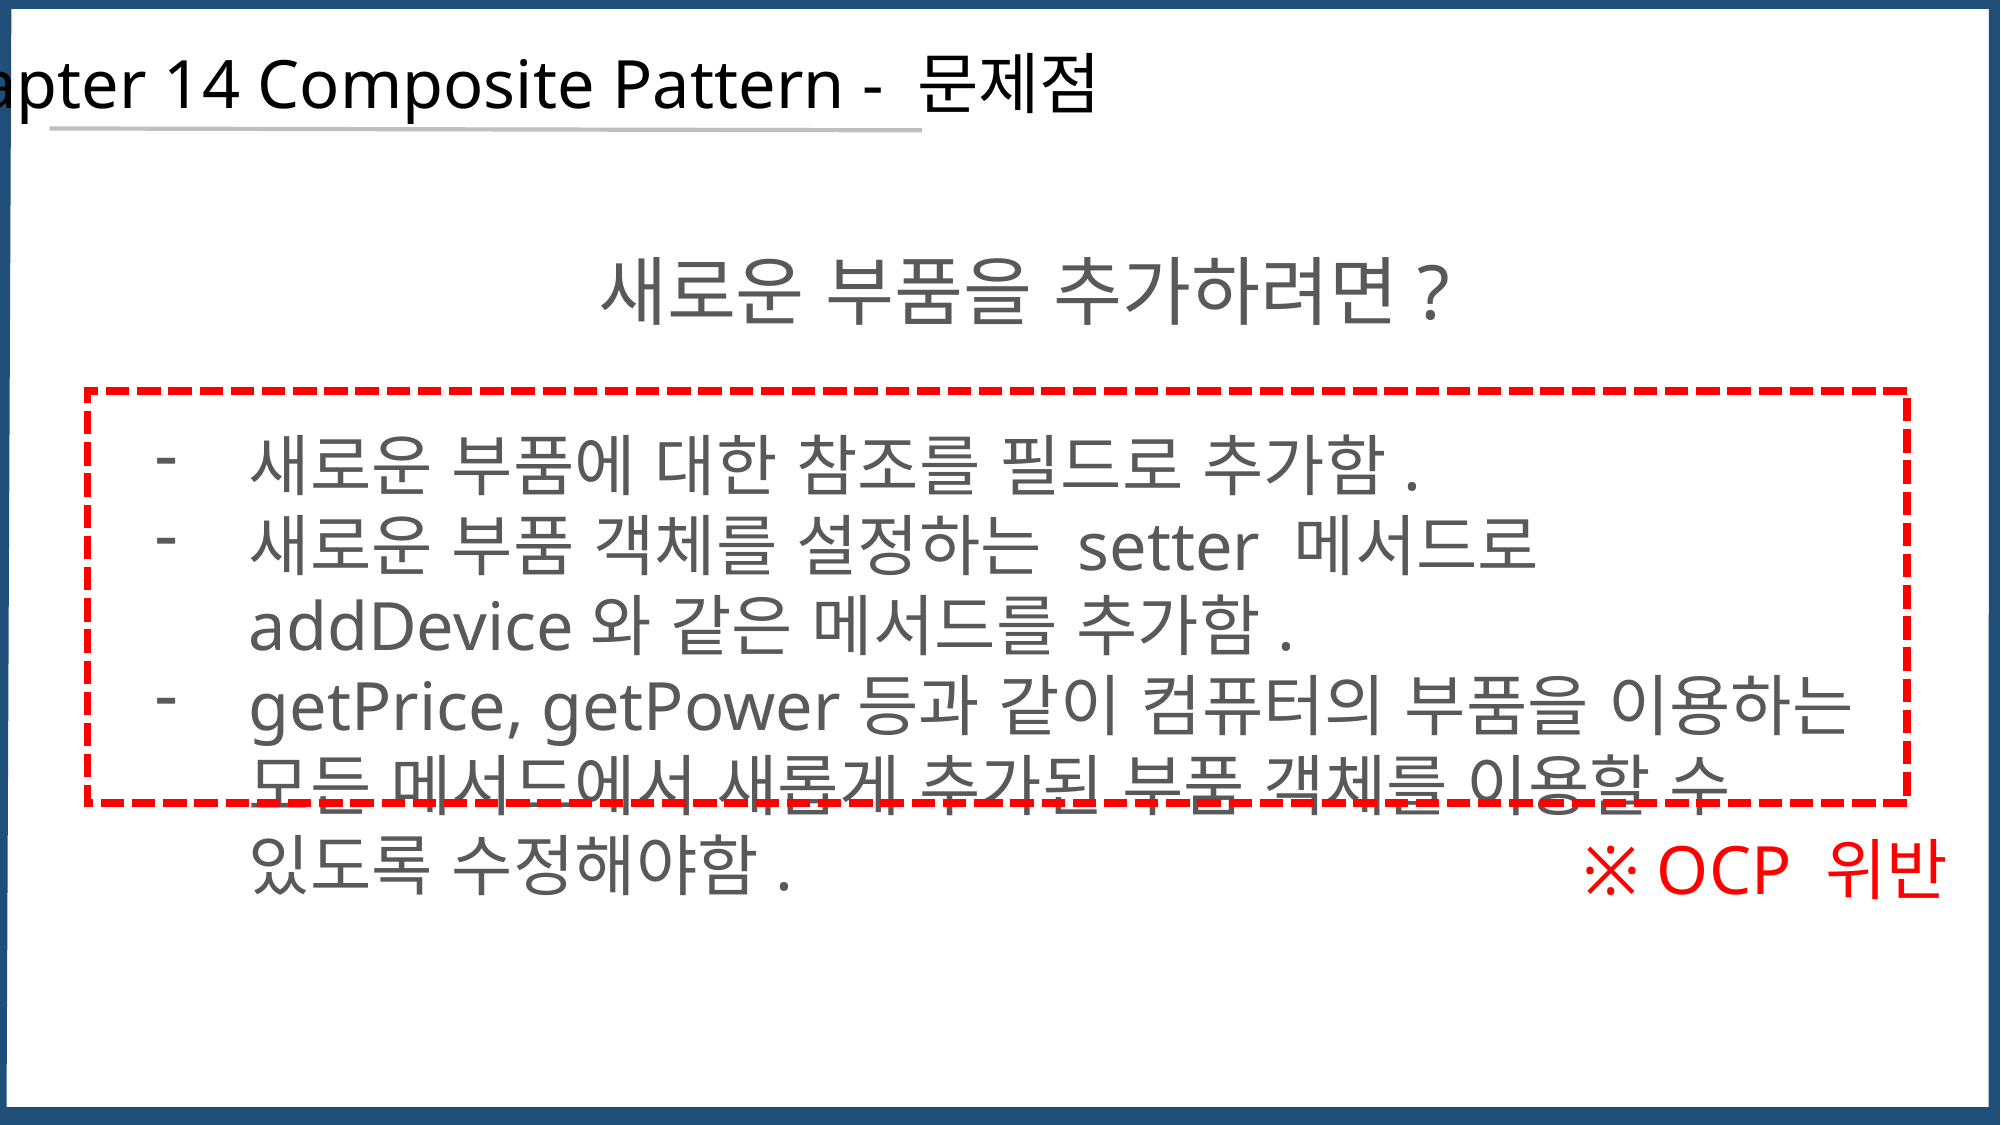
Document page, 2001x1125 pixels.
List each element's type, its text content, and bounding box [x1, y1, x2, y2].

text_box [0, 3, 5, 1122]
text_box [86, 390, 1908, 804]
text_box ※ OCP 위반 [1569, 820, 1963, 916]
text_box 새로운 부품을 추가하려면? 새로운 부품에 대한 참조를 필드로 추가함. 새로운 부품 객체를 설정하는 setter 메서드로 addDevice와 같은 메서드를 추가함. getPrice, getPower등과 같이 컴퓨터의 부품을 이용하는 모든 메서드에서 새롭게 추가된 부품 객체를 이용할 수 있도록 수정해야함. [140, 236, 1908, 390]
text_box 새로운 부품을 추가하려면? 새로운 부품에 대한 참조를 필드로 추가함. 새로운 부품 객체를 설정하는 setter 메서드로 addDevice와 같은 메서드를 추가함. getPrice, getPower등과 같이 컴퓨터의 부품을 이용하는 모든 메서드에서 새롭게 추가된 부품 객체를 이용할 수 있도록 수정해야함. [140, 804, 1908, 912]
text_box Chapter 14 Composite Pattern - 문제점 [5, 34, 1117, 130]
